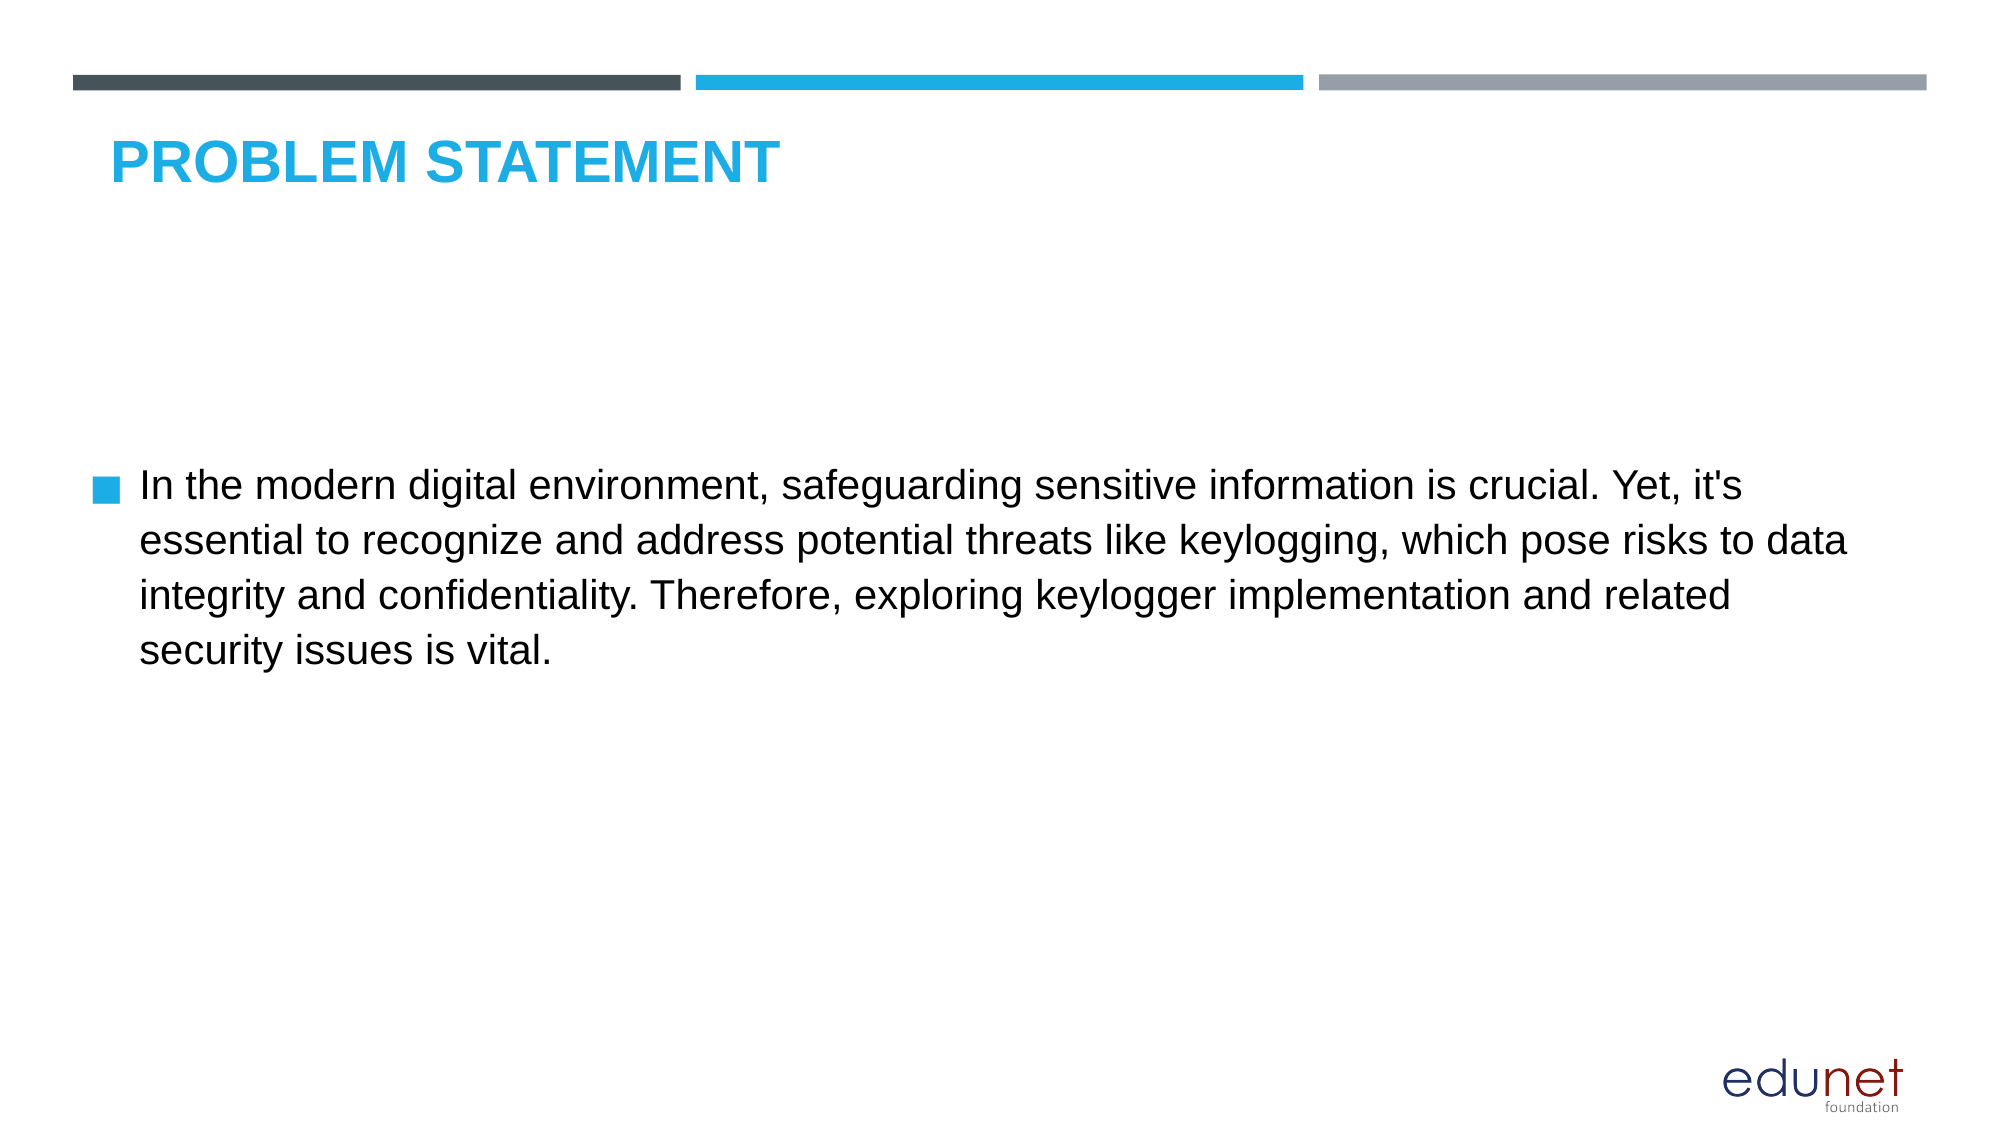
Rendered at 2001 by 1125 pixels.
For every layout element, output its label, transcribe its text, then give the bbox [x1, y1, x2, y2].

picture [1719, 1056, 1905, 1116]
list In the modern digital environment, safeguarding sensitive information is crucial. Yet, it's essential to recognize and address potential threats like keylogging, which pose risks to data integrity and confidentiality. Therefore, exploring keylogger implementation and related security issues is vital. [74, 319, 1884, 806]
title PROBLEM STATEMENT [95, 115, 1905, 203]
